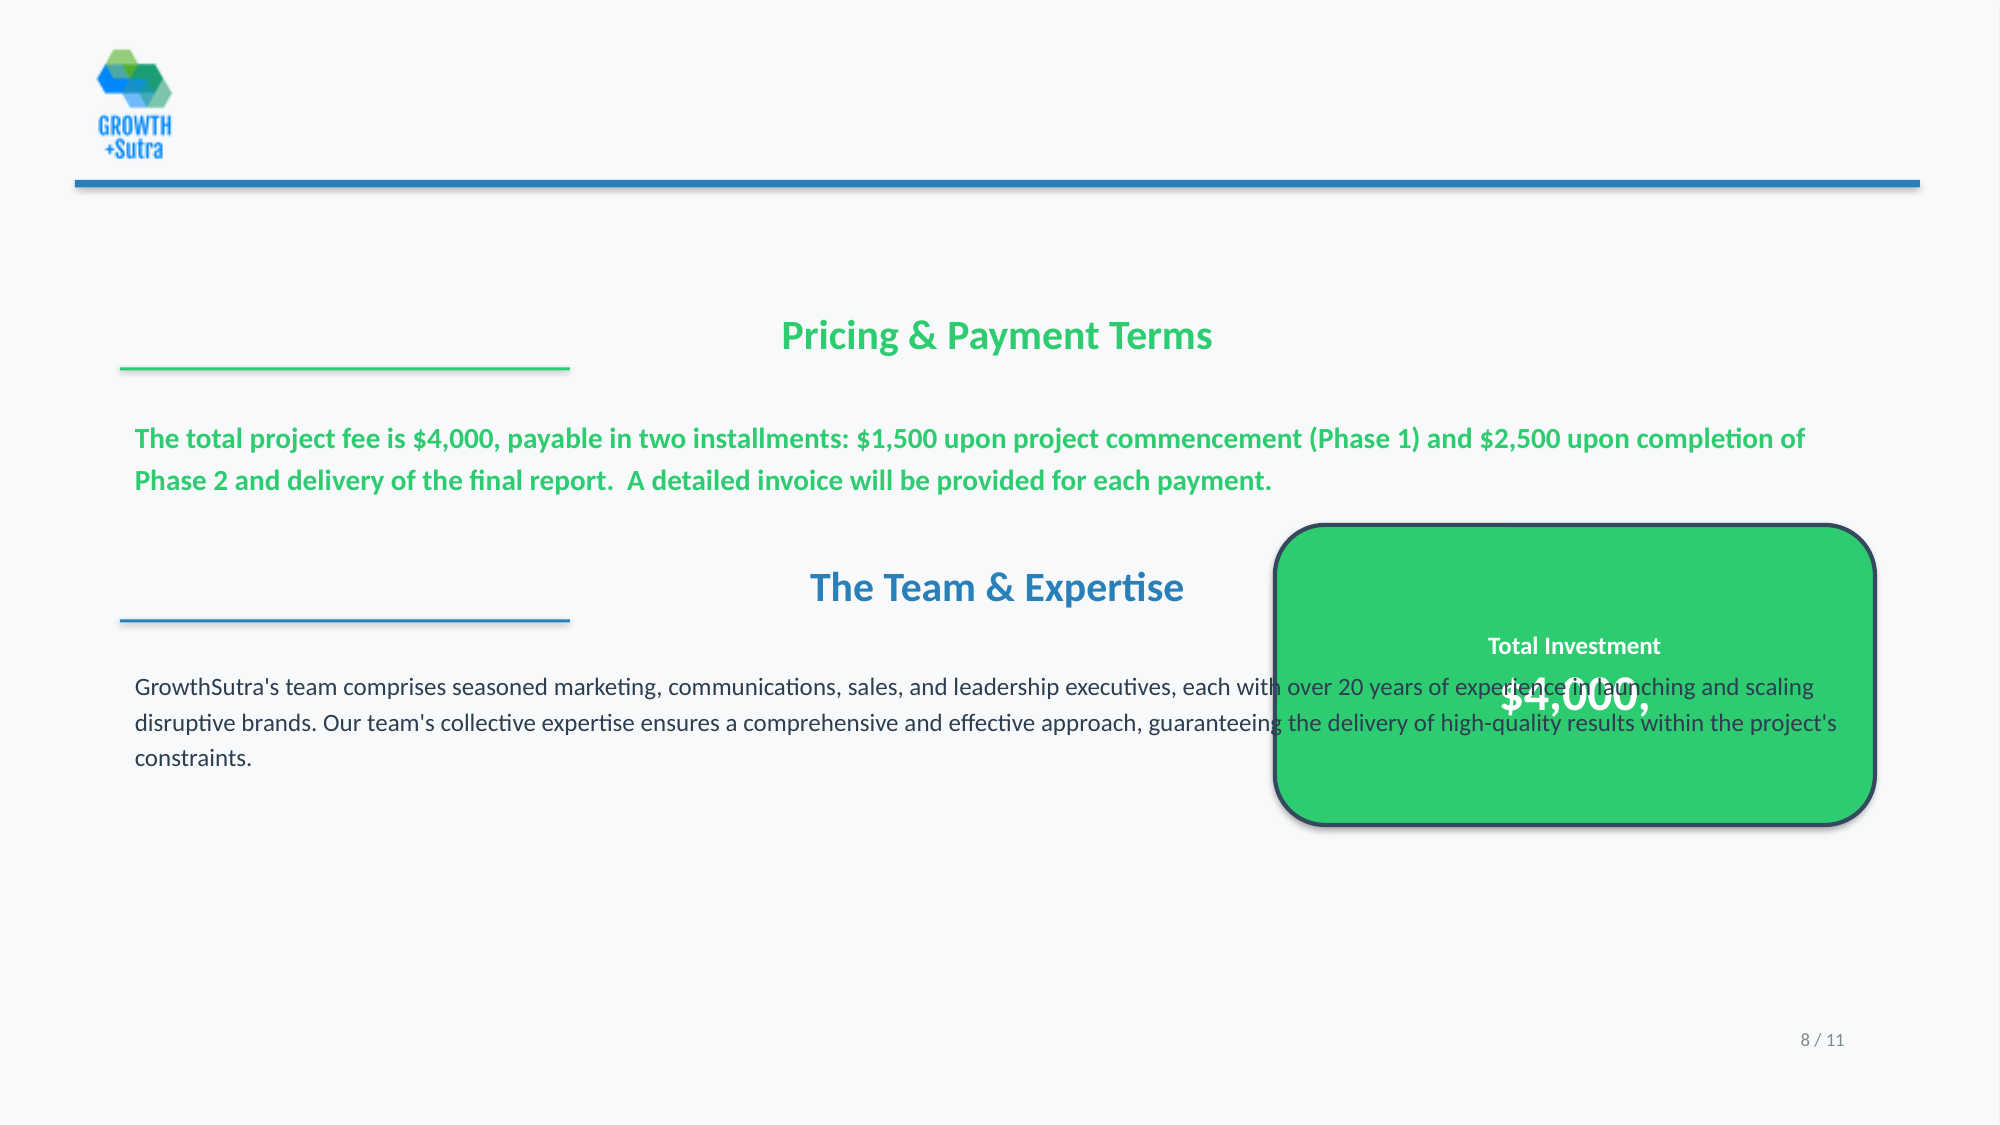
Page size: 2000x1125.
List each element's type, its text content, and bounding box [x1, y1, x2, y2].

text_box Total Investment $4,000, [1473, 622, 1677, 656]
text_box [119, 619, 571, 623]
text_box 8 / 11 [1785, 1020, 1860, 1058]
text_box [0, 0, 2000, 1125]
text_box [119, 367, 571, 371]
text_box Pricing & Payment Terms [766, 299, 1228, 365]
text_box The Team & Expertise [795, 551, 1200, 617]
picture [74, 44, 196, 166]
text_box The total project fee is $4,000, payable in two installments: $1,500 upon project commencement (Phase 1) and $2,500 upon completion of Phase 2 and delivery of the final report. A detailed invoice will be provided for each payment. [119, 404, 1875, 492]
text_box [1274, 524, 1876, 826]
text_box [74, 179, 1921, 188]
text_box GrowthSutra's team comprises seasoned marketing, communications, sales, and leadership executives, each with over 20 years of experience in launching and scaling disruptive brands. Our team's collective expertise ensures a comprehensive and effective approach, guaranteeing the delivery of high-quality results within the project's constraints. [119, 656, 1875, 772]
